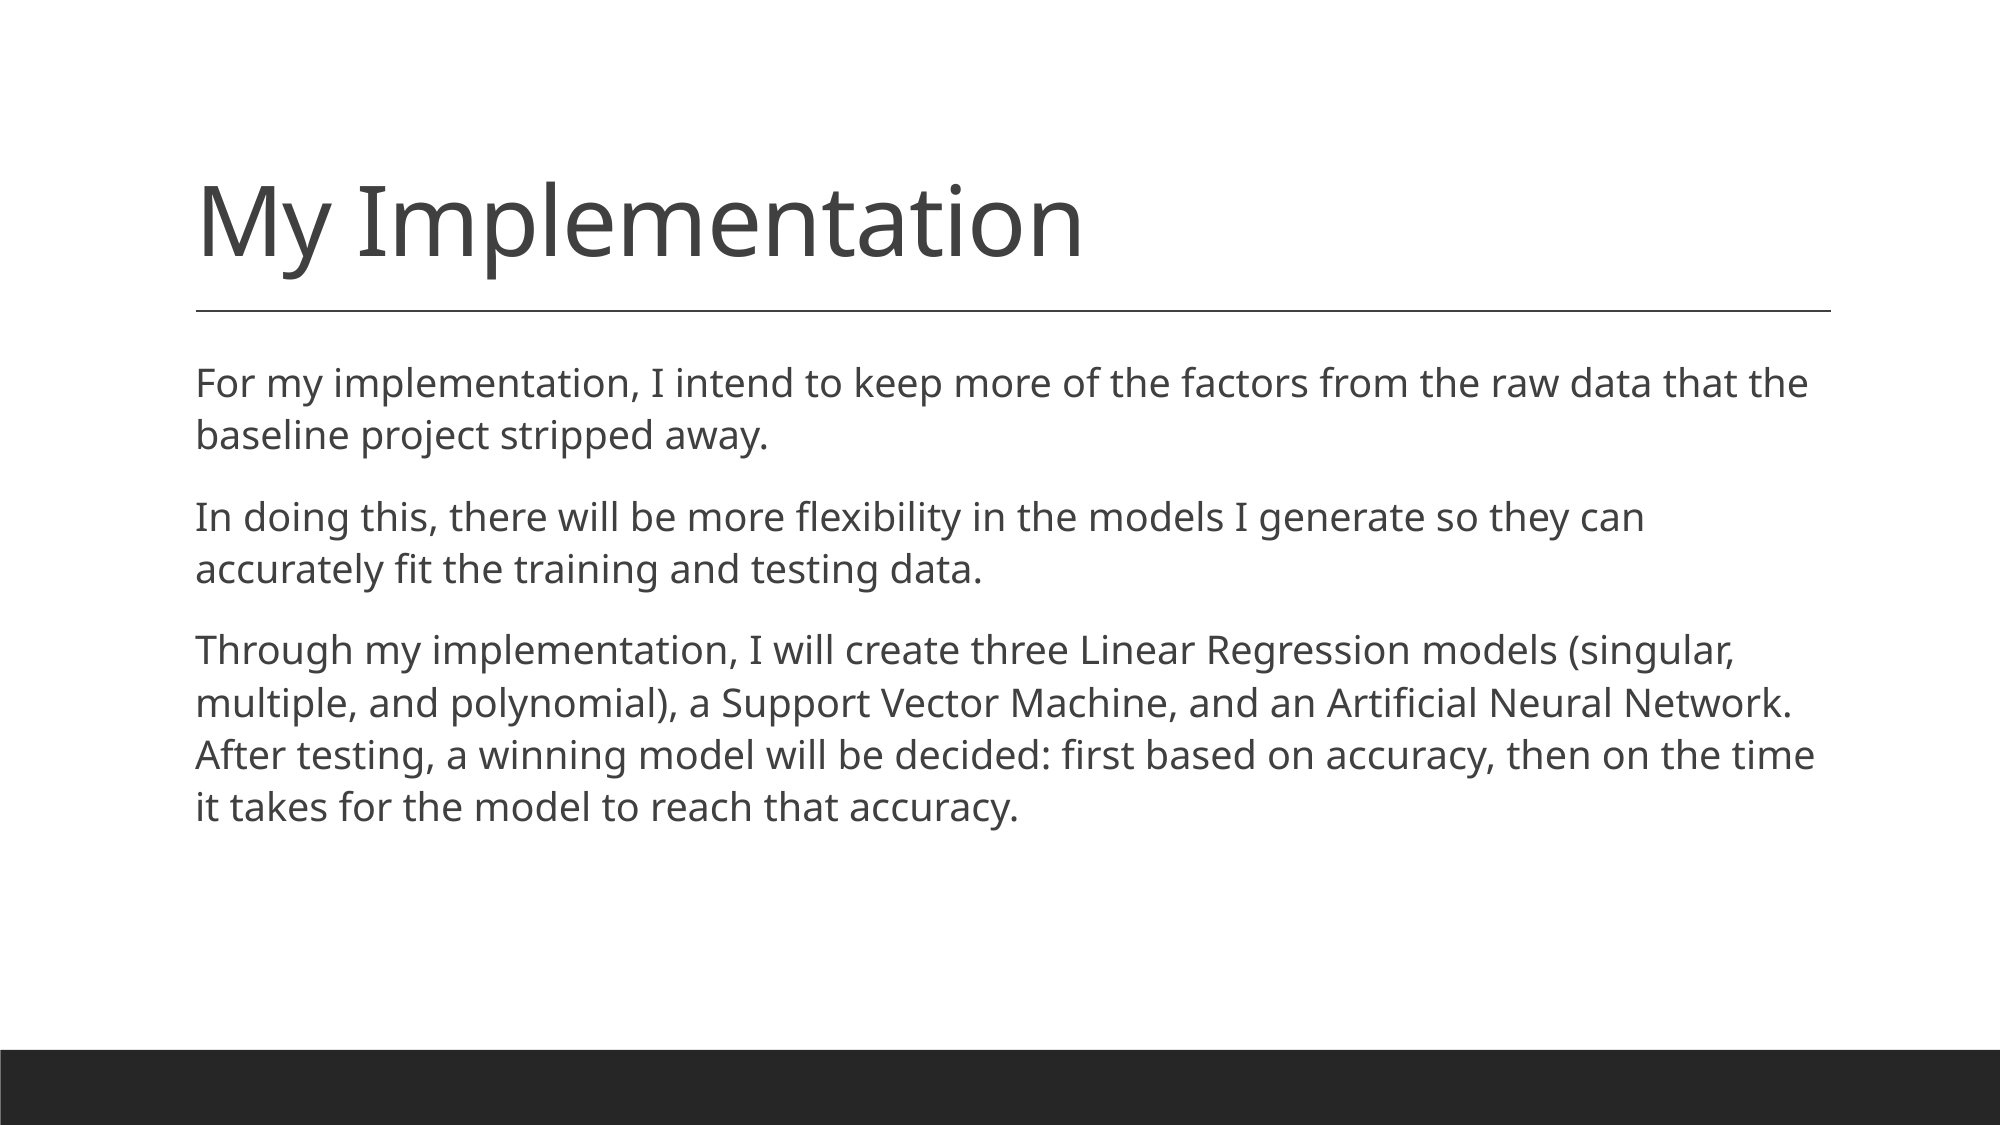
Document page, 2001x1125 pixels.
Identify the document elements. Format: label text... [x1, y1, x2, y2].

list For my implementation, I intend to keep more of the factors from the raw data that the baseline project stripped away. In doing this, there will be more flexibility in the models I generate so they can accurately fit the training and testing data. Through my implementation, I will create three Linear Regression models (singular, multiple, and polynomial), a Support Vector Machine, and an Artificial Neural Network. After testing, a winning model will be decided: first based on accuracy, then on the time it takes for the model to reach that accuracy. [180, 345, 1830, 963]
title My Implementation [180, 47, 1830, 285]
